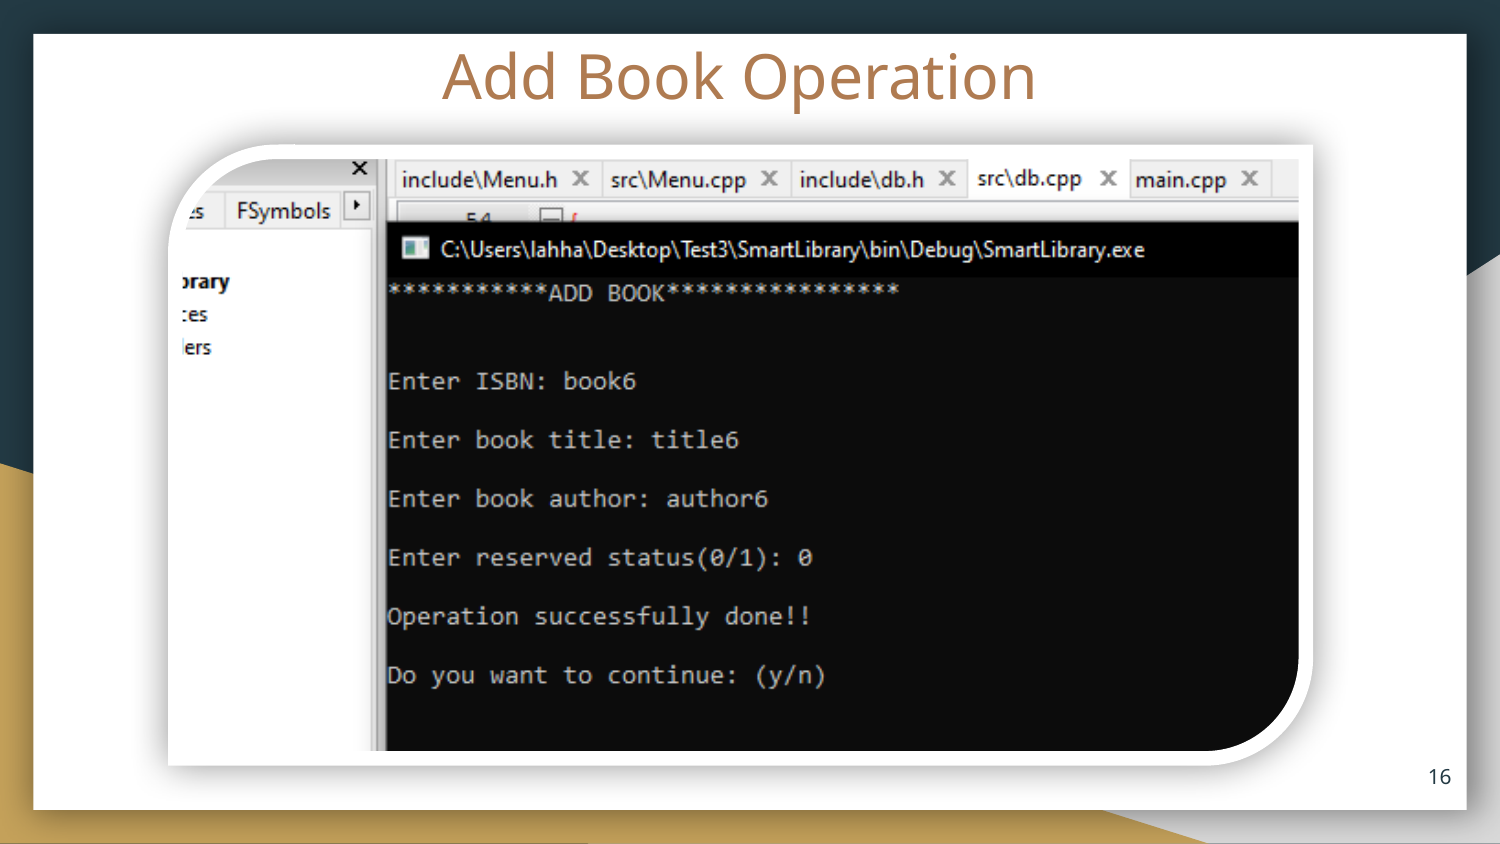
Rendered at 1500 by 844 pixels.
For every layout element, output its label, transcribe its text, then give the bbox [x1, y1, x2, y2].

slide_number 16 [1376, 745, 1467, 810]
title Add Book Operation [124, 22, 1357, 179]
picture [175, 151, 1307, 759]
